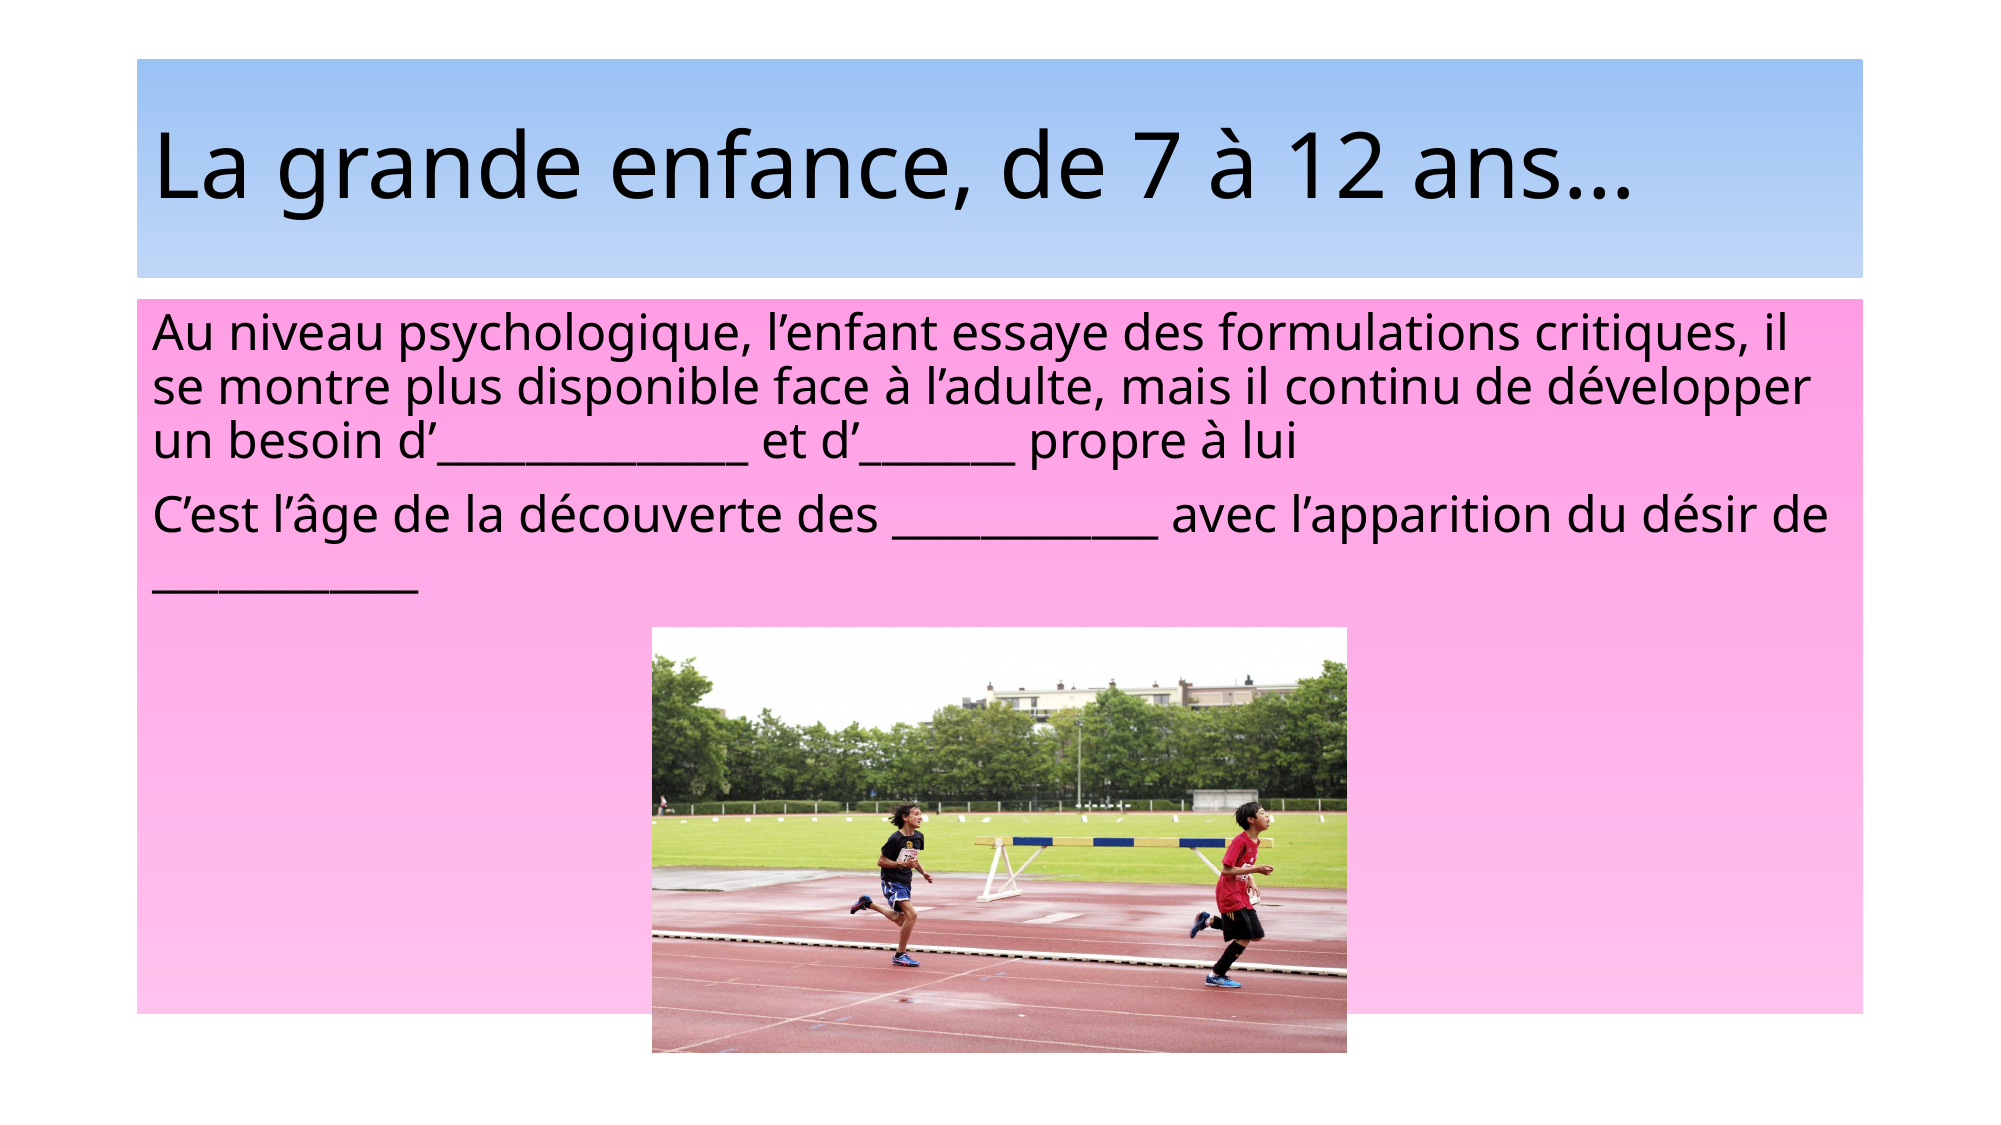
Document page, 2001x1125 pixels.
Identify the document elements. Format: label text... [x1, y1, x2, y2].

picture [652, 627, 1348, 1053]
title La grande enfance, de 7 à 12 ans… [137, 59, 1863, 278]
list Au niveau psychologique, l’enfant essaye des formulations critiques, il se montre plus disponible face à l’adulte, mais il continu de développer un besoin d’______________ et d’_______ propre à lui C’est l’âge de la découverte des ____________ avec l’apparition du désir de ____________ [137, 299, 1863, 1014]
